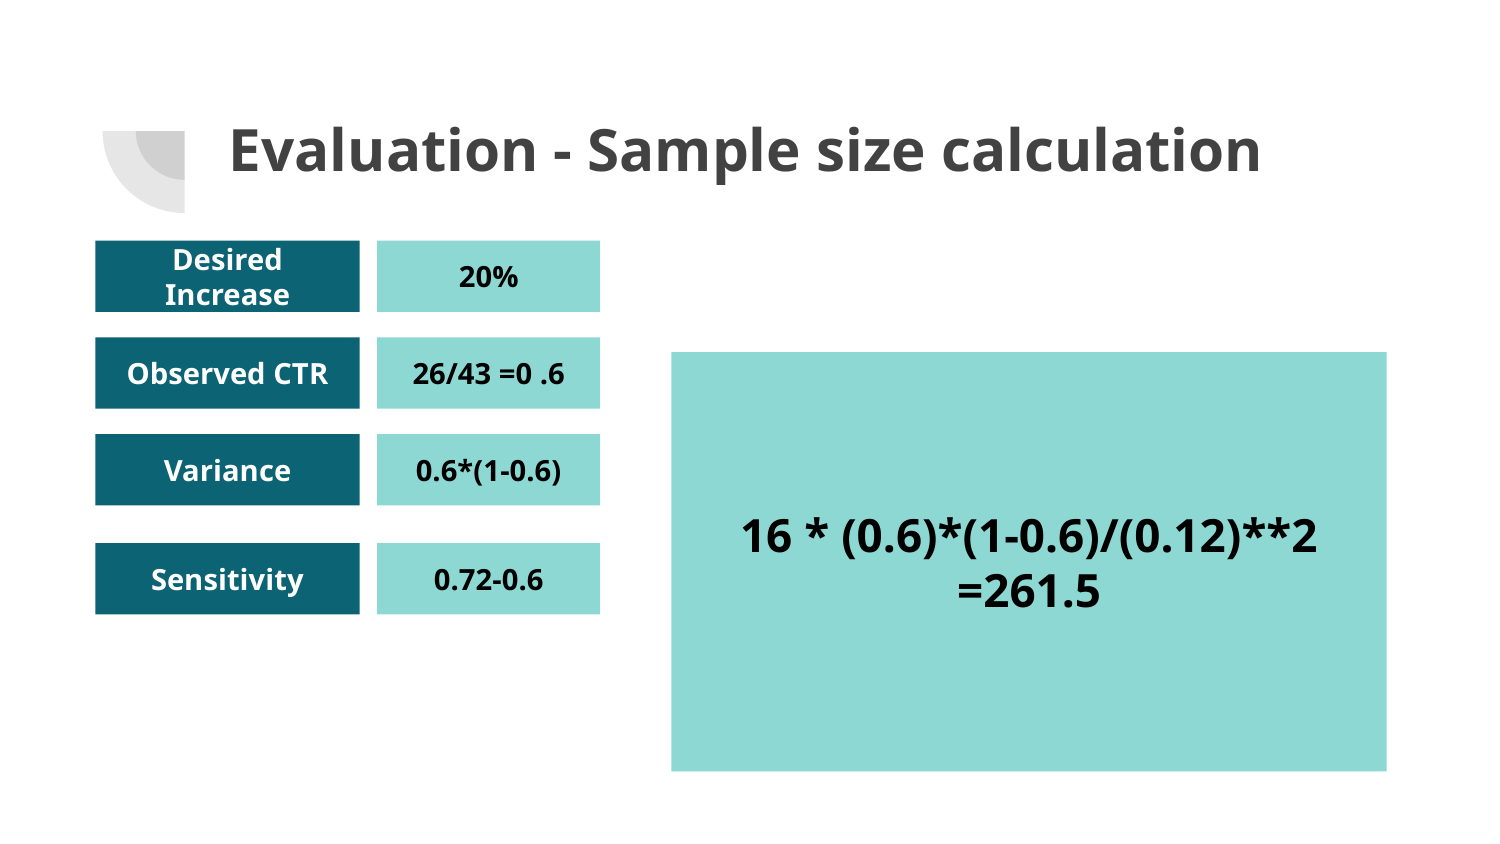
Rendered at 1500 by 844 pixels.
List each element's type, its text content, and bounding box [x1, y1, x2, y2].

text_box 0.6*(1-0.6) [377, 434, 601, 506]
text_box 0.72-0.6 [377, 543, 601, 615]
text_box Sensitivity [95, 543, 360, 615]
title Evaluation - Sample size calculation [213, 98, 1368, 263]
text_box 20% [377, 240, 601, 312]
text_box 26/43 =0 .6 [377, 337, 601, 409]
text_box Desired Increase [95, 240, 360, 312]
text_box Variance [95, 434, 360, 506]
text_box 16 * (0.6)*(1-0.6)/(0.12)**2 =261.5 [671, 352, 1387, 772]
text_box Observed CTR [95, 337, 360, 409]
